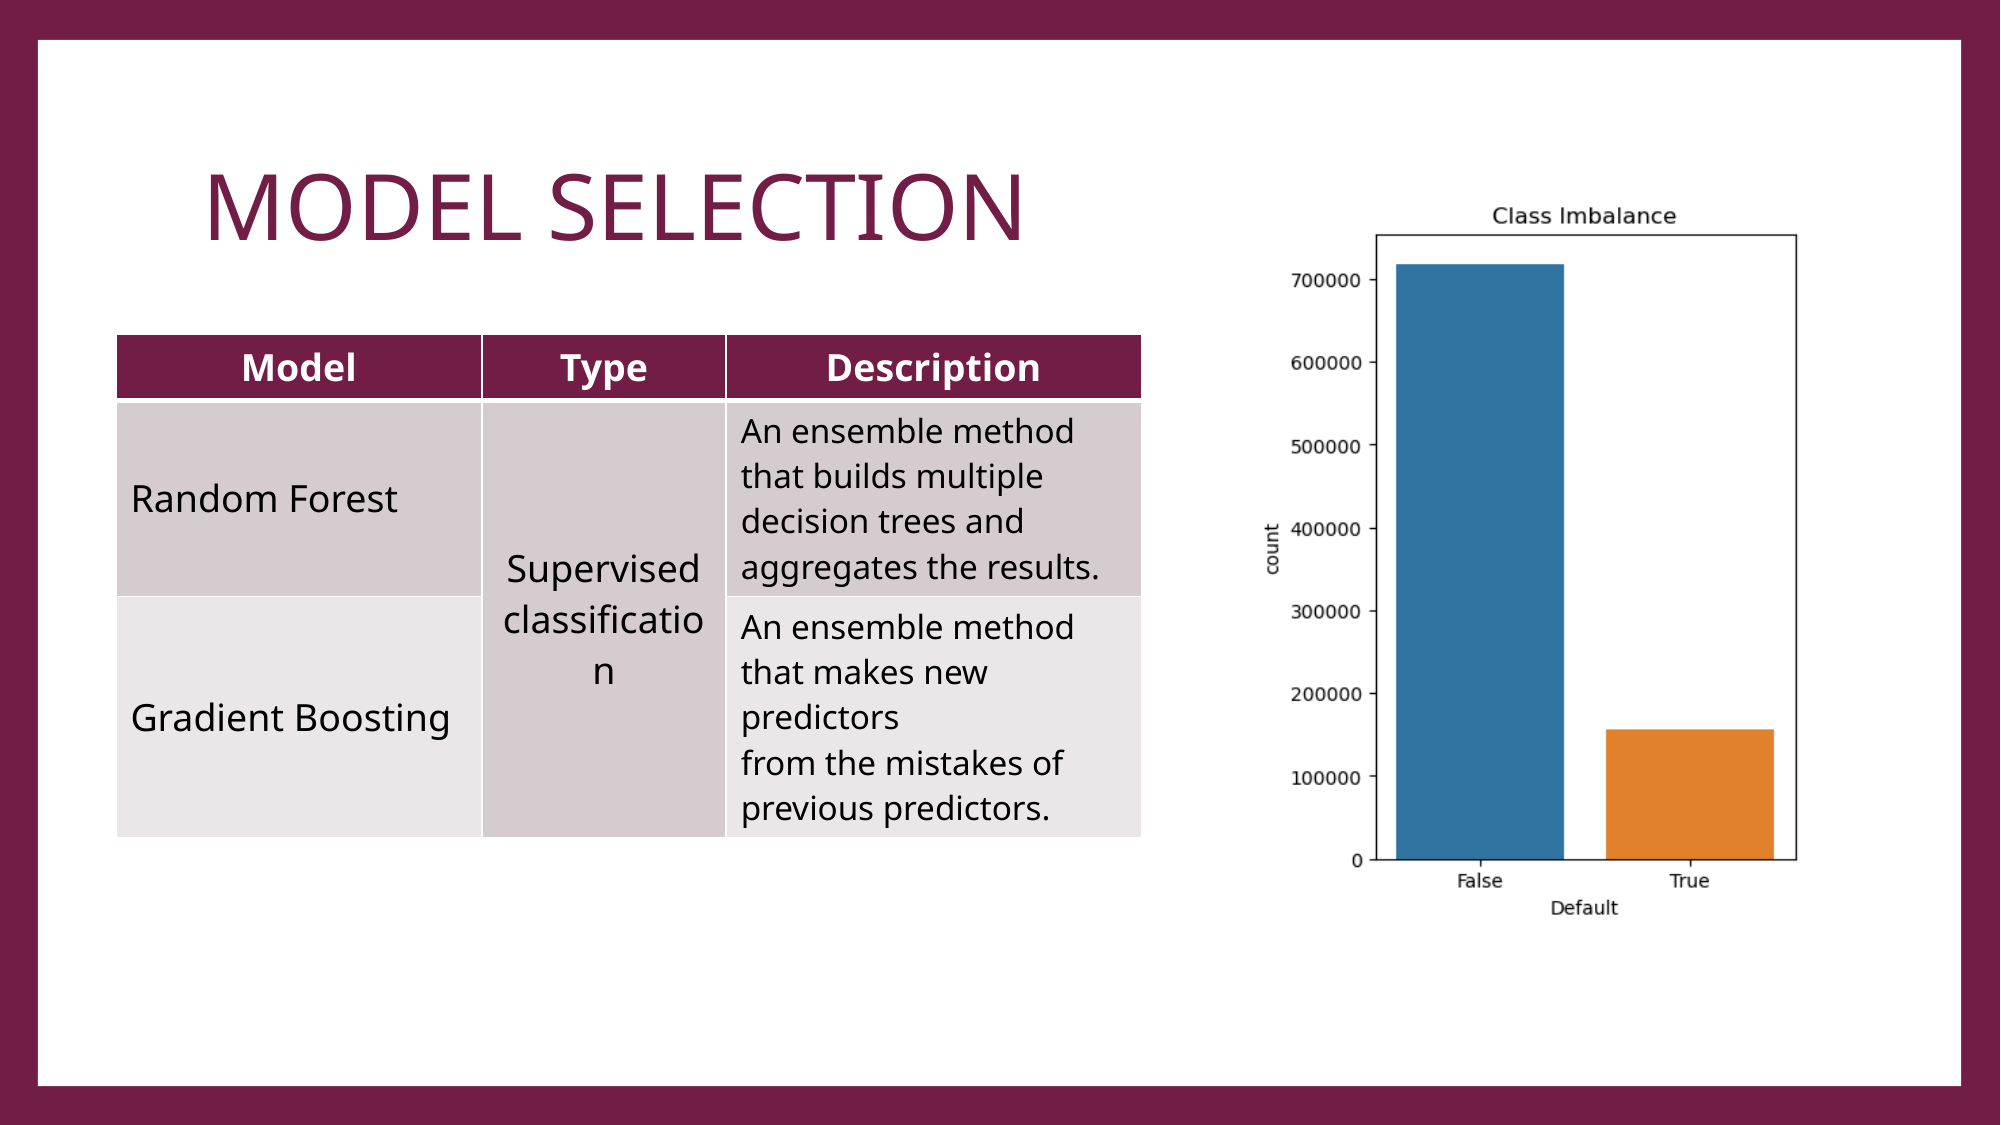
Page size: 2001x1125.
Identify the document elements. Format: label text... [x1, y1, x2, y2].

table_cell An ensemble method that makes new predictors from the mistakes of previous predictors. [727, 597, 1141, 837]
table_cell Supervised classification [483, 403, 725, 837]
table_cell An ensemble method that builds multiple decision trees and aggregates the results. [727, 403, 1141, 596]
table_header Type [483, 335, 725, 398]
picture [1250, 194, 1808, 931]
table_cell Random Forest [117, 403, 481, 596]
table_cell Gradient Boosting [117, 597, 481, 837]
table_header Description [727, 335, 1141, 398]
title MODEL SELECTION [187, 99, 1808, 323]
table_header Model [117, 335, 481, 398]
